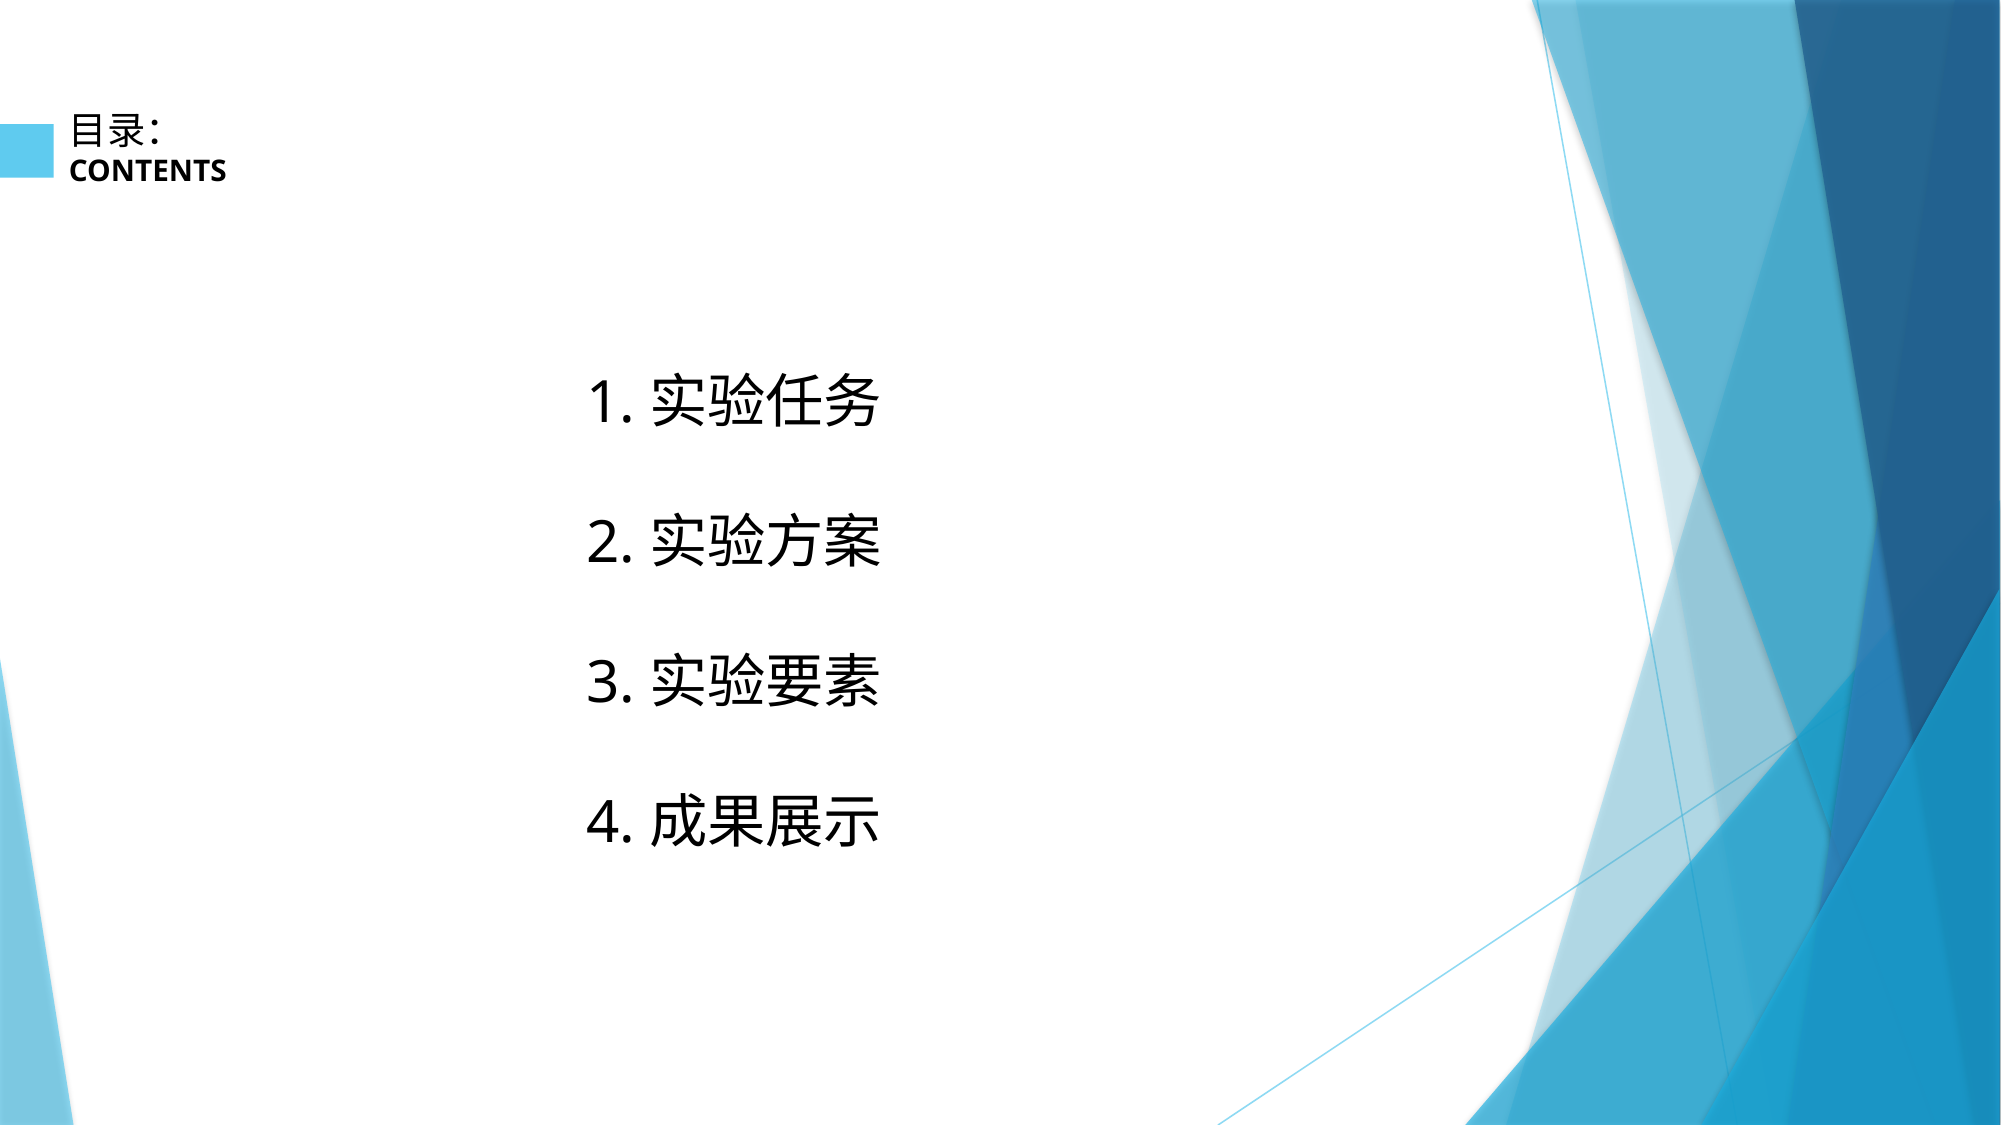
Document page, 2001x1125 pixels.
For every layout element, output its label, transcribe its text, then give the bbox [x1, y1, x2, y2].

title 目录： CONTENTS [53, 98, 572, 281]
text_box [0, 123, 55, 179]
text_box 1.实验任务 2.实验方案 3.实验要素 4.成果展示 [571, 357, 1218, 862]
